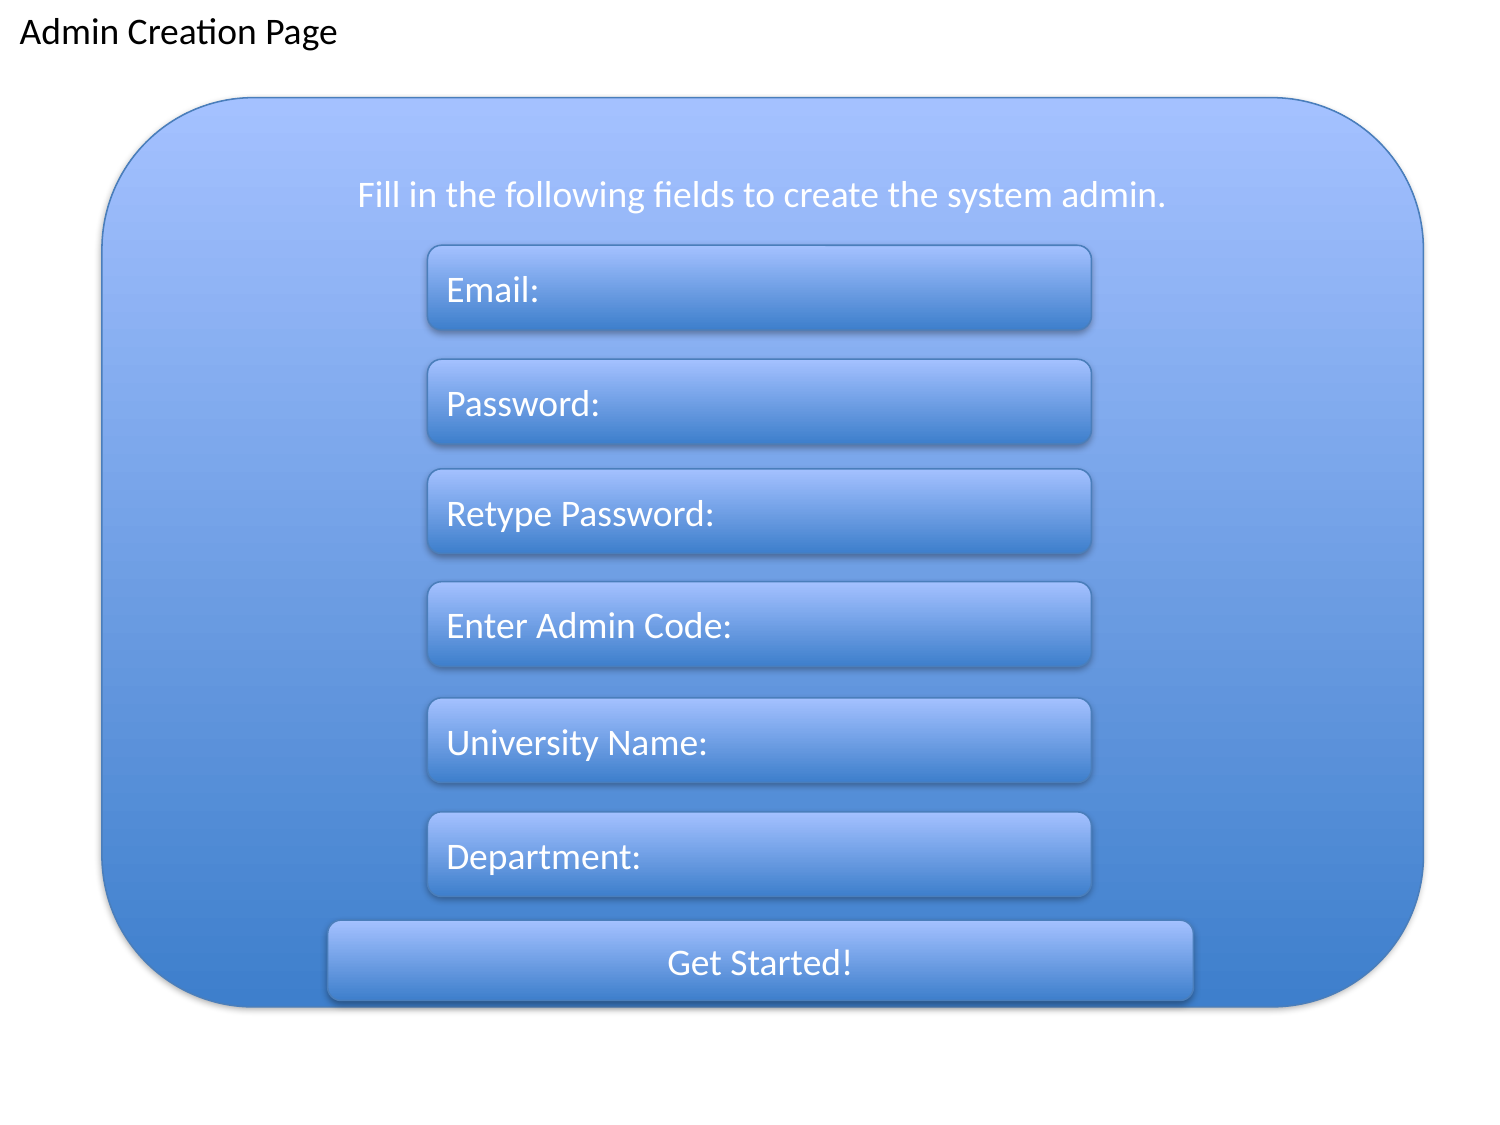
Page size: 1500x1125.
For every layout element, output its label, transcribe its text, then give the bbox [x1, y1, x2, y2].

text_box Retype Password: [426, 468, 1093, 555]
text_box Get Started! [326, 919, 1195, 1002]
text_box Fill in the following fields to create the system admin. [101, 96, 1425, 1008]
text_box University Name: [426, 697, 1093, 784]
text_box Admin Creation Page [4, 0, 354, 60]
text_box Email: [426, 244, 1093, 331]
text_box Password: [426, 358, 1093, 445]
text_box Enter Admin Code: [426, 580, 1093, 668]
text_box Department: [426, 811, 1093, 898]
